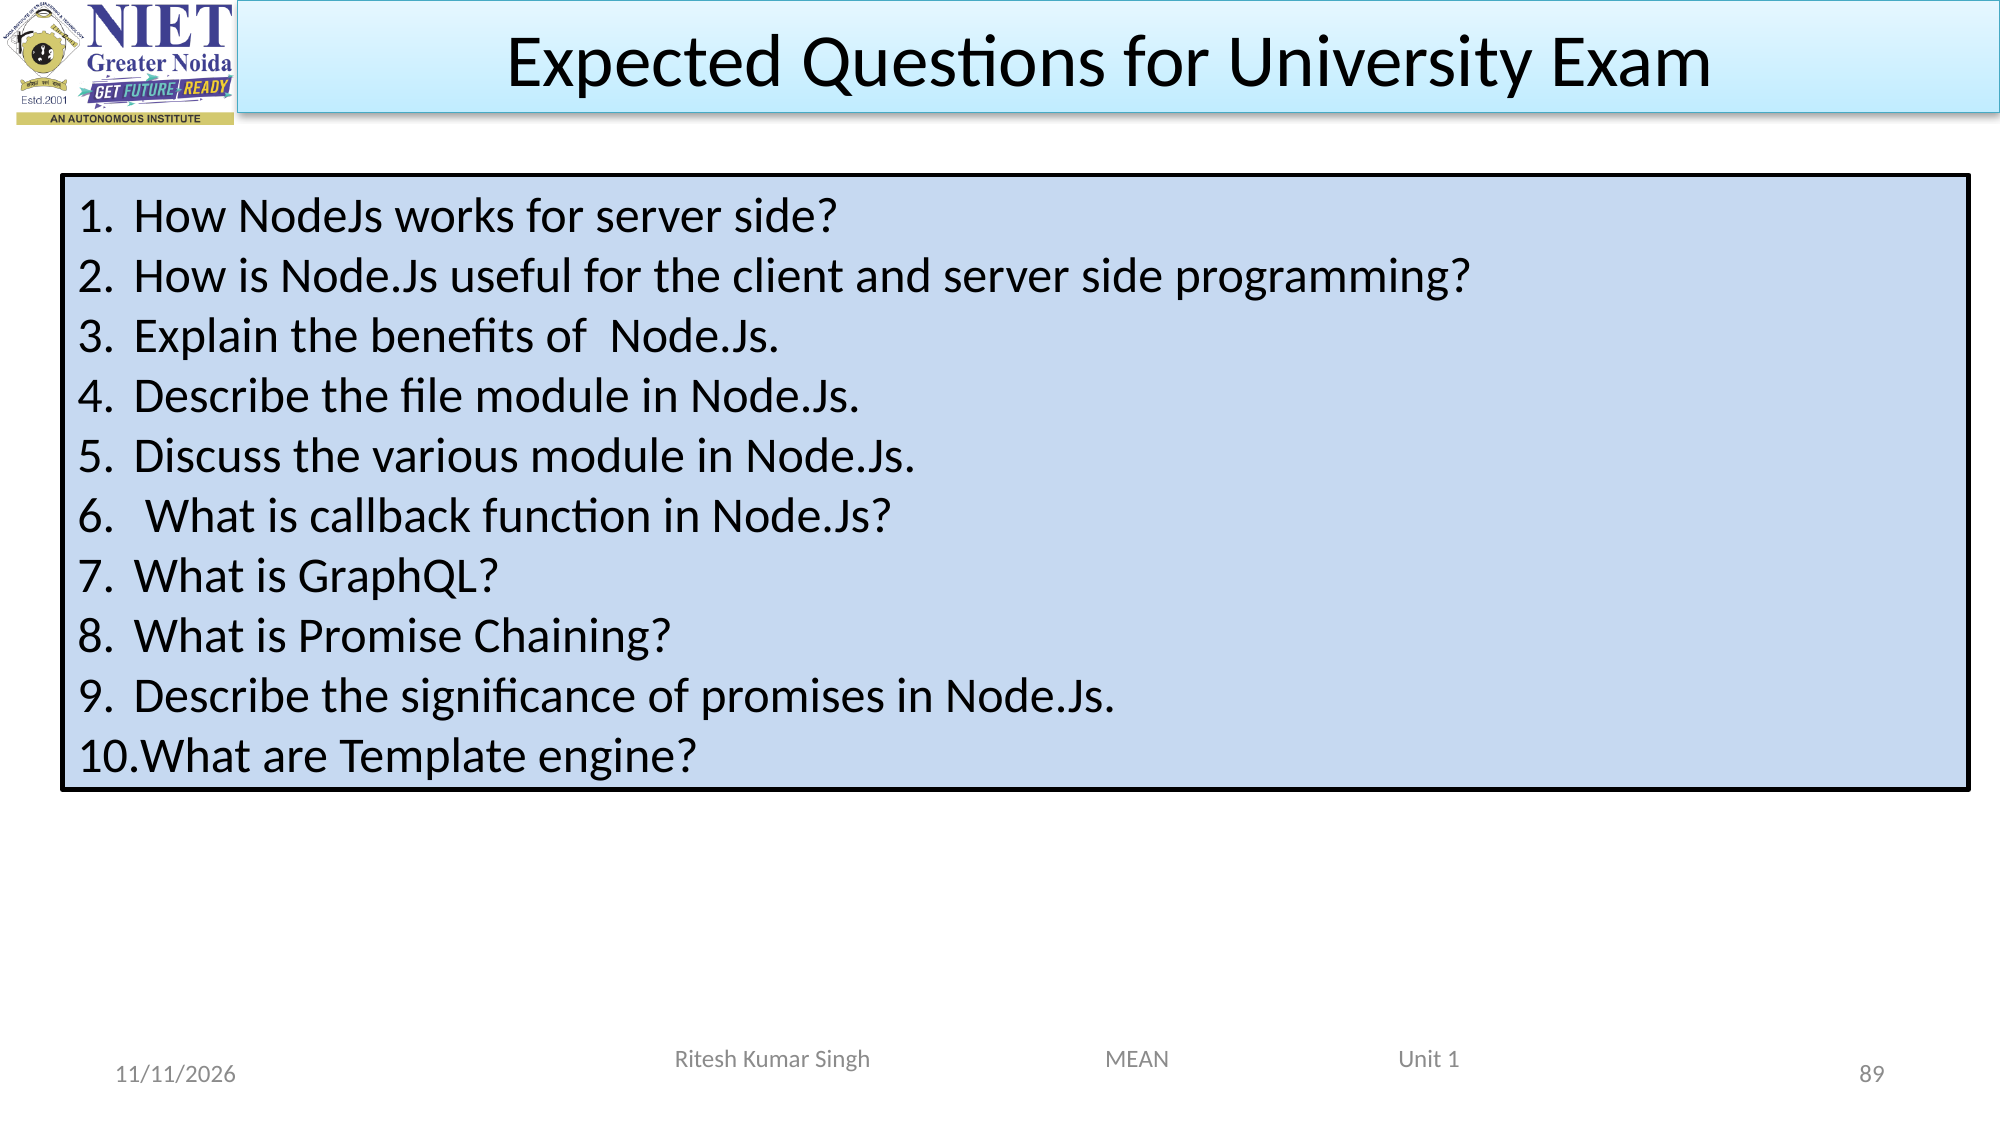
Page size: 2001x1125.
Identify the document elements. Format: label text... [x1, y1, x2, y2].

text_box Expected Questions for University Exam [237, 0, 2000, 113]
footer Ritesh Kumar Singh MEAN Unit 1 [612, 1042, 1525, 1103]
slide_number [99, 1042, 567, 1103]
slide_number 89 [1525, 1042, 1900, 1103]
picture [3, 2, 234, 125]
text_box How NodeJs works for server side? How is Node.Js useful for the client and server side programming? Explain the benefits of Node.Js. Describe the file module in Node.Js. Discuss the various module in Node.Js. What is callback function in Node.Js? What is GraphQL? What is Promise Chaining? Describe the significance of promises in Node.Js. What are Template engine? [62, 174, 1969, 790]
